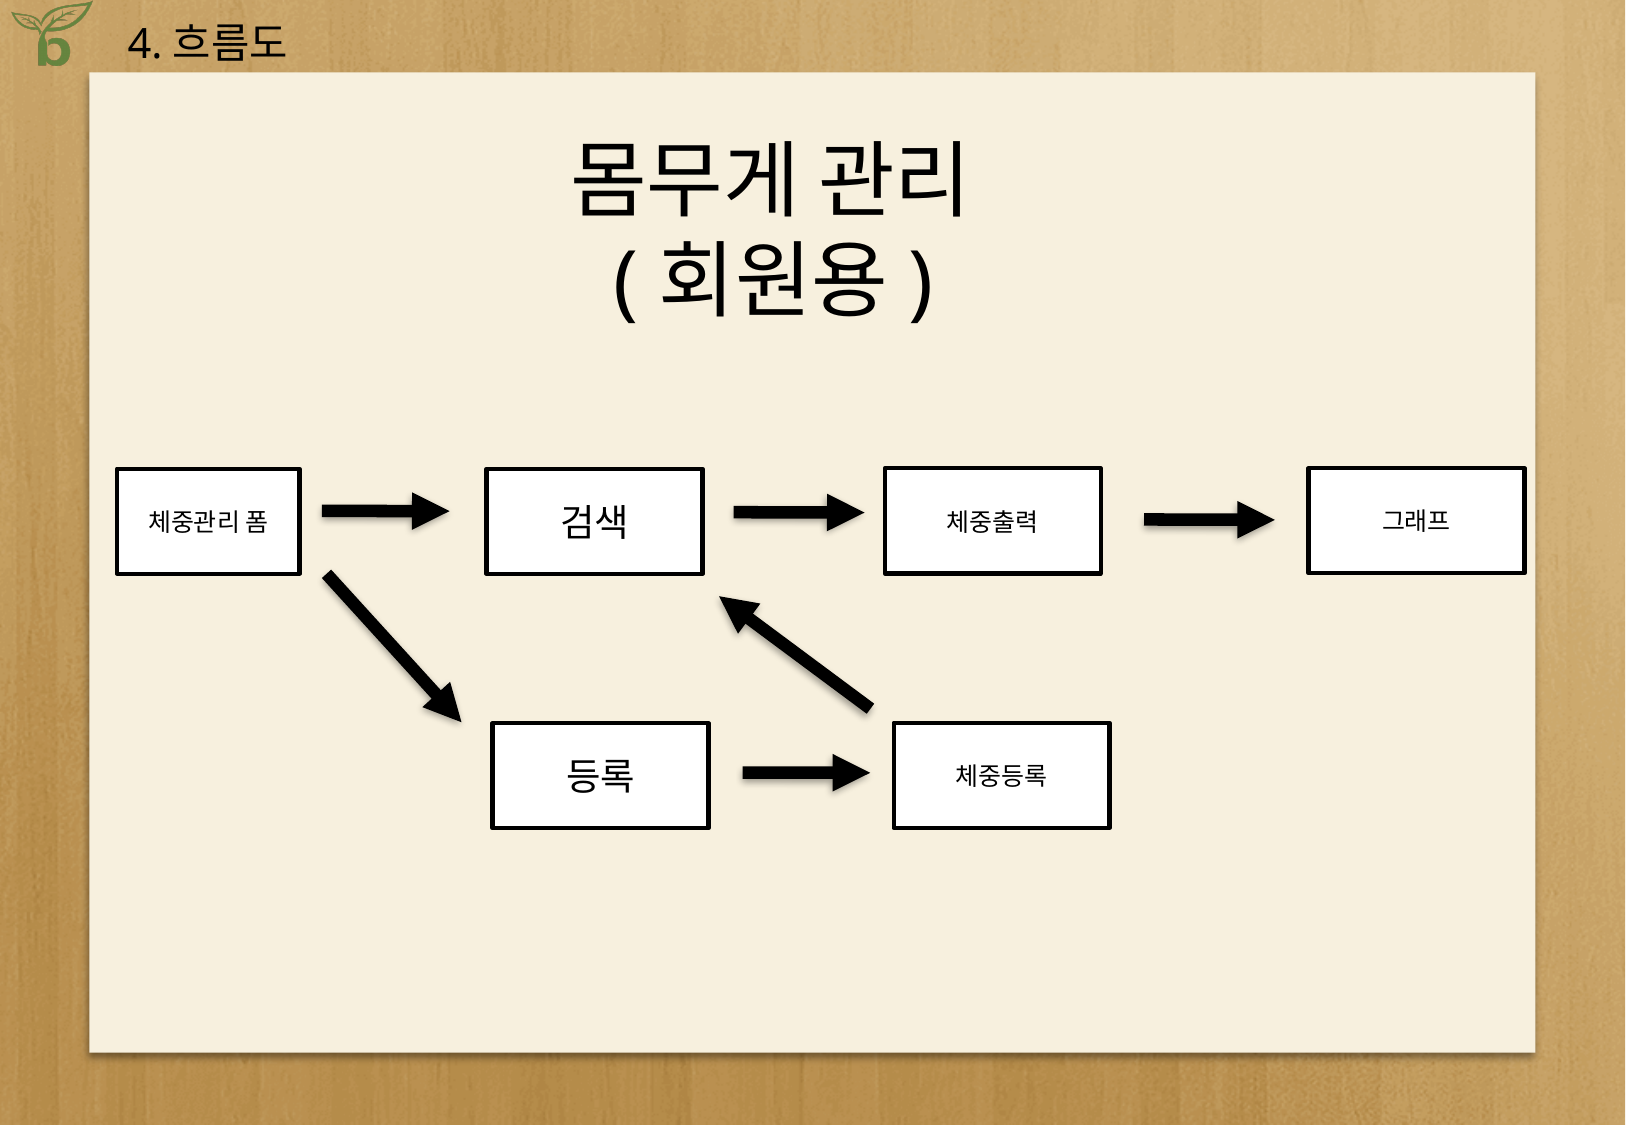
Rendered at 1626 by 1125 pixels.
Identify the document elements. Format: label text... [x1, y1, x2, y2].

text_box 체중등록 [892, 721, 1112, 830]
text_box 4.흐름도 [112, 8, 866, 74]
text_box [326, 573, 462, 723]
text_box 체중출력 [883, 466, 1103, 576]
text_box 등록 [490, 721, 711, 830]
text_box 그래프 [1306, 466, 1527, 575]
text_box 검색 [484, 467, 705, 576]
text_box 몸무게 관리 (회원용) [555, 119, 1070, 335]
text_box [718, 596, 871, 709]
text_box 체중관리 폼 [115, 467, 302, 576]
picture [0, 0, 1626, 1125]
